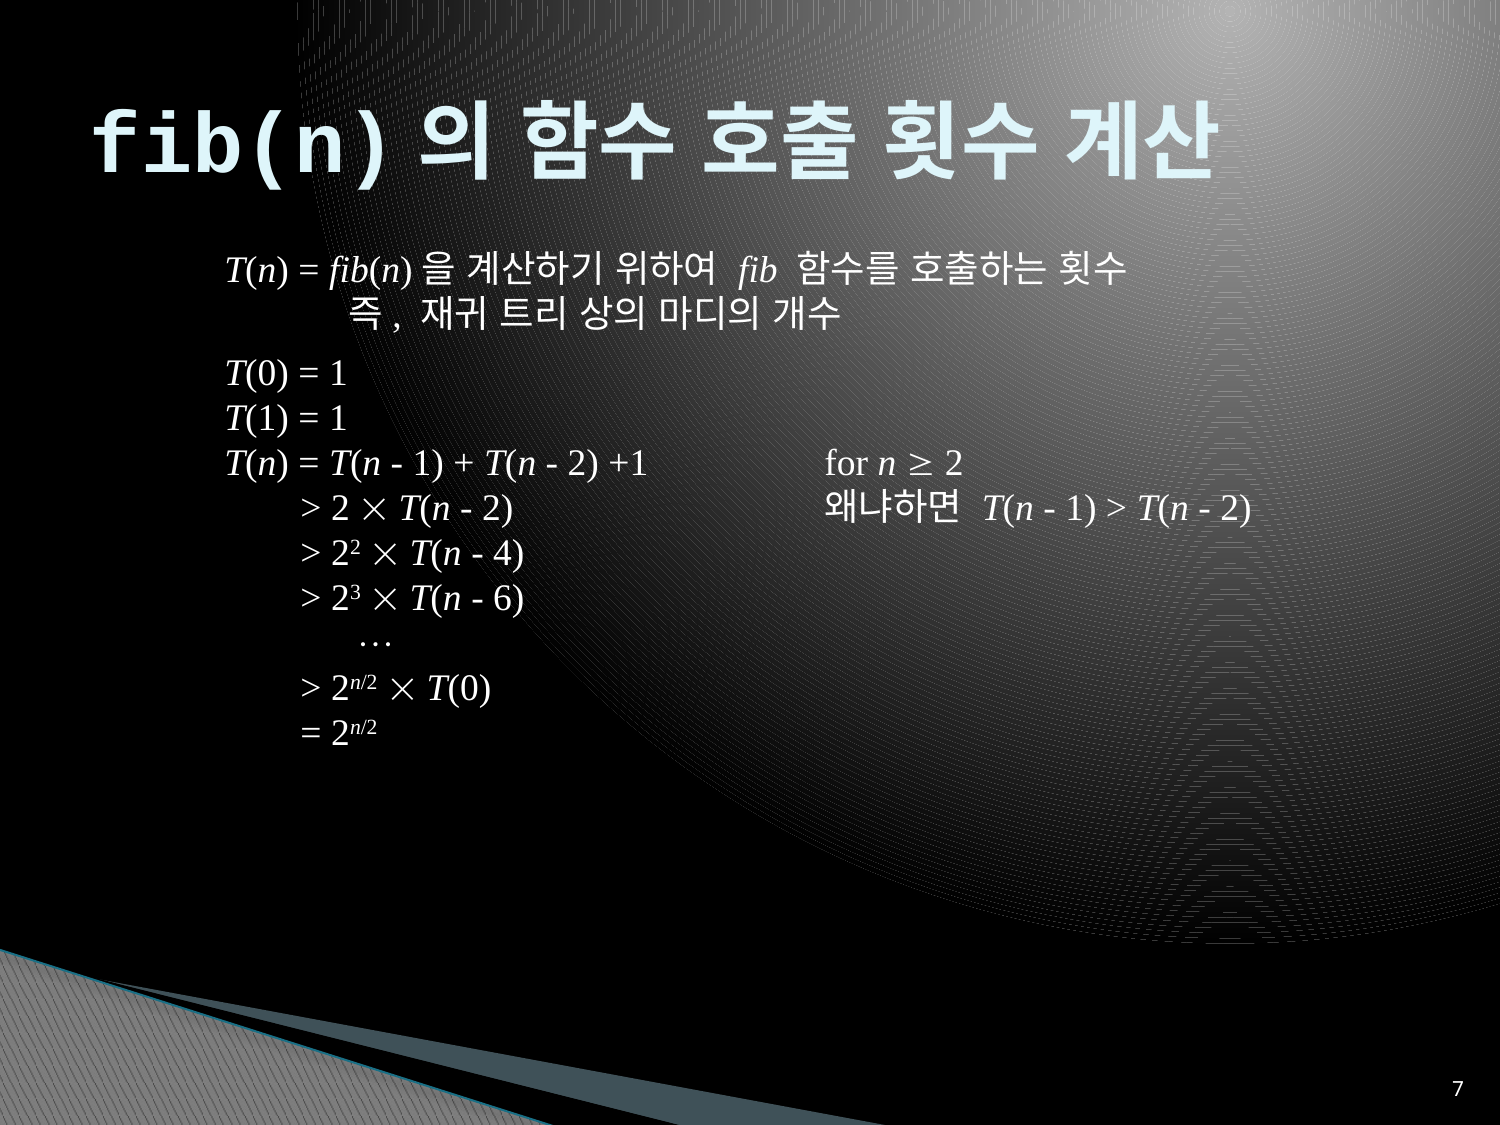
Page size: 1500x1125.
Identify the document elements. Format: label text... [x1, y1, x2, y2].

picture [0, 952, 543, 1125]
slide_number 7 [1418, 1051, 1479, 1112]
text_box T(n) = fib(n)을 계산하기 위하여 fib 함수를 호출하는 횟수 즉, 재귀 트리 상의 마디의 개수 T(0) = 1 T(1) = 1 T(n) = T(n - 1) + T(n - 2) +1 for n  2 > 2  T(n - 2) 왜냐하면 T(n - 1) > T(n - 2) > 22  T(n - 4) > 23  T(n - 6)  > 2n/2  T(0) = 2n/2 [209, 237, 1267, 761]
title fib(n)의 함수 호출 횟수 계산 [75, 45, 1425, 233]
